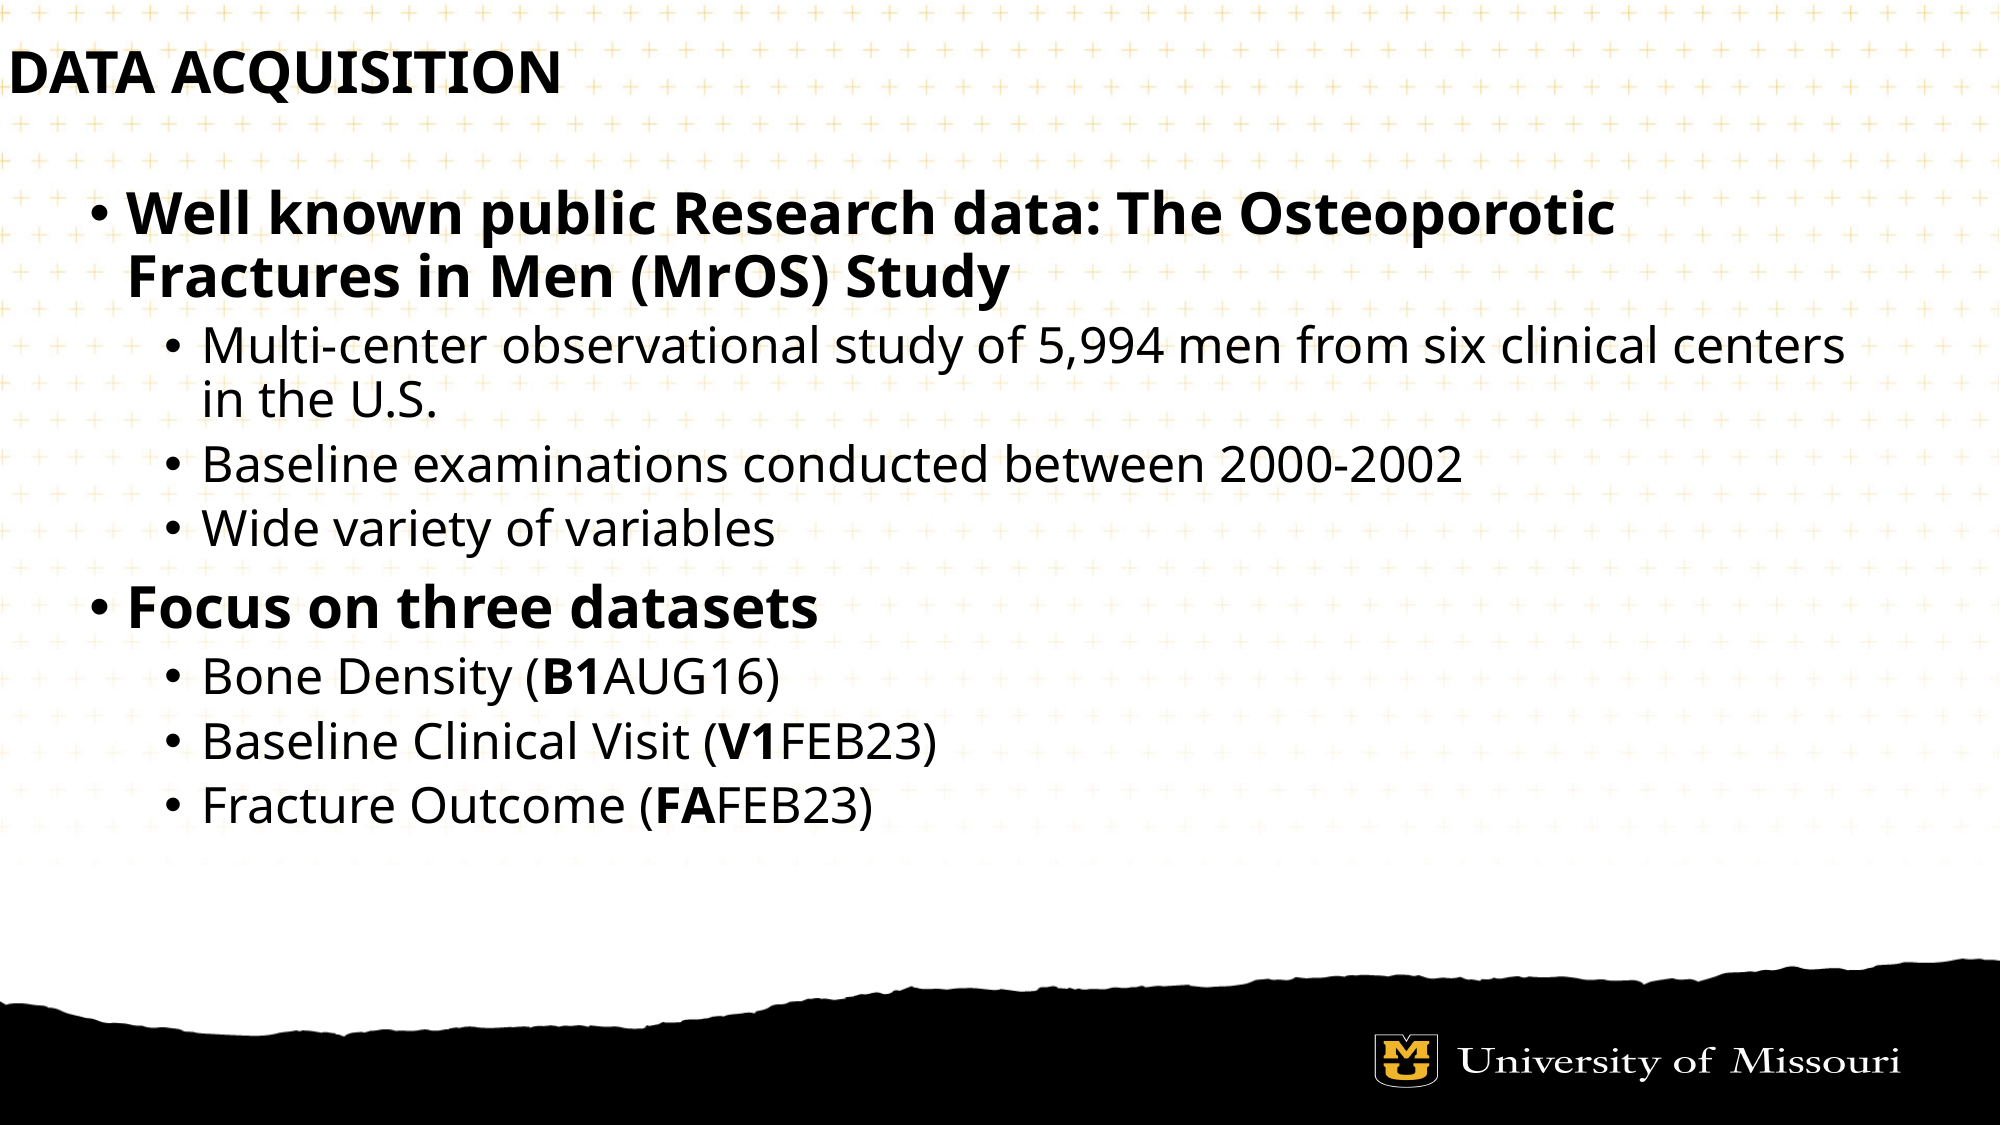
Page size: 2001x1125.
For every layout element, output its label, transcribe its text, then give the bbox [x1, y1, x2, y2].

title Data Acquisition [0, 0, 1718, 150]
list Well known public Research data: The Osteoporotic Fractures in Men (MrOS) Study Multi-center observational study of 5,994 men from six clinical centers in the U.S. Baseline examinations conducted between 2000-2002 Wide variety of variables Focus on three datasets Bone Density (B1AUG16) Baseline Clinical Visit (V1FEB23) Fracture Outcome (FAFEB23) [74, 177, 1863, 929]
picture [0, 1, 2000, 1125]
